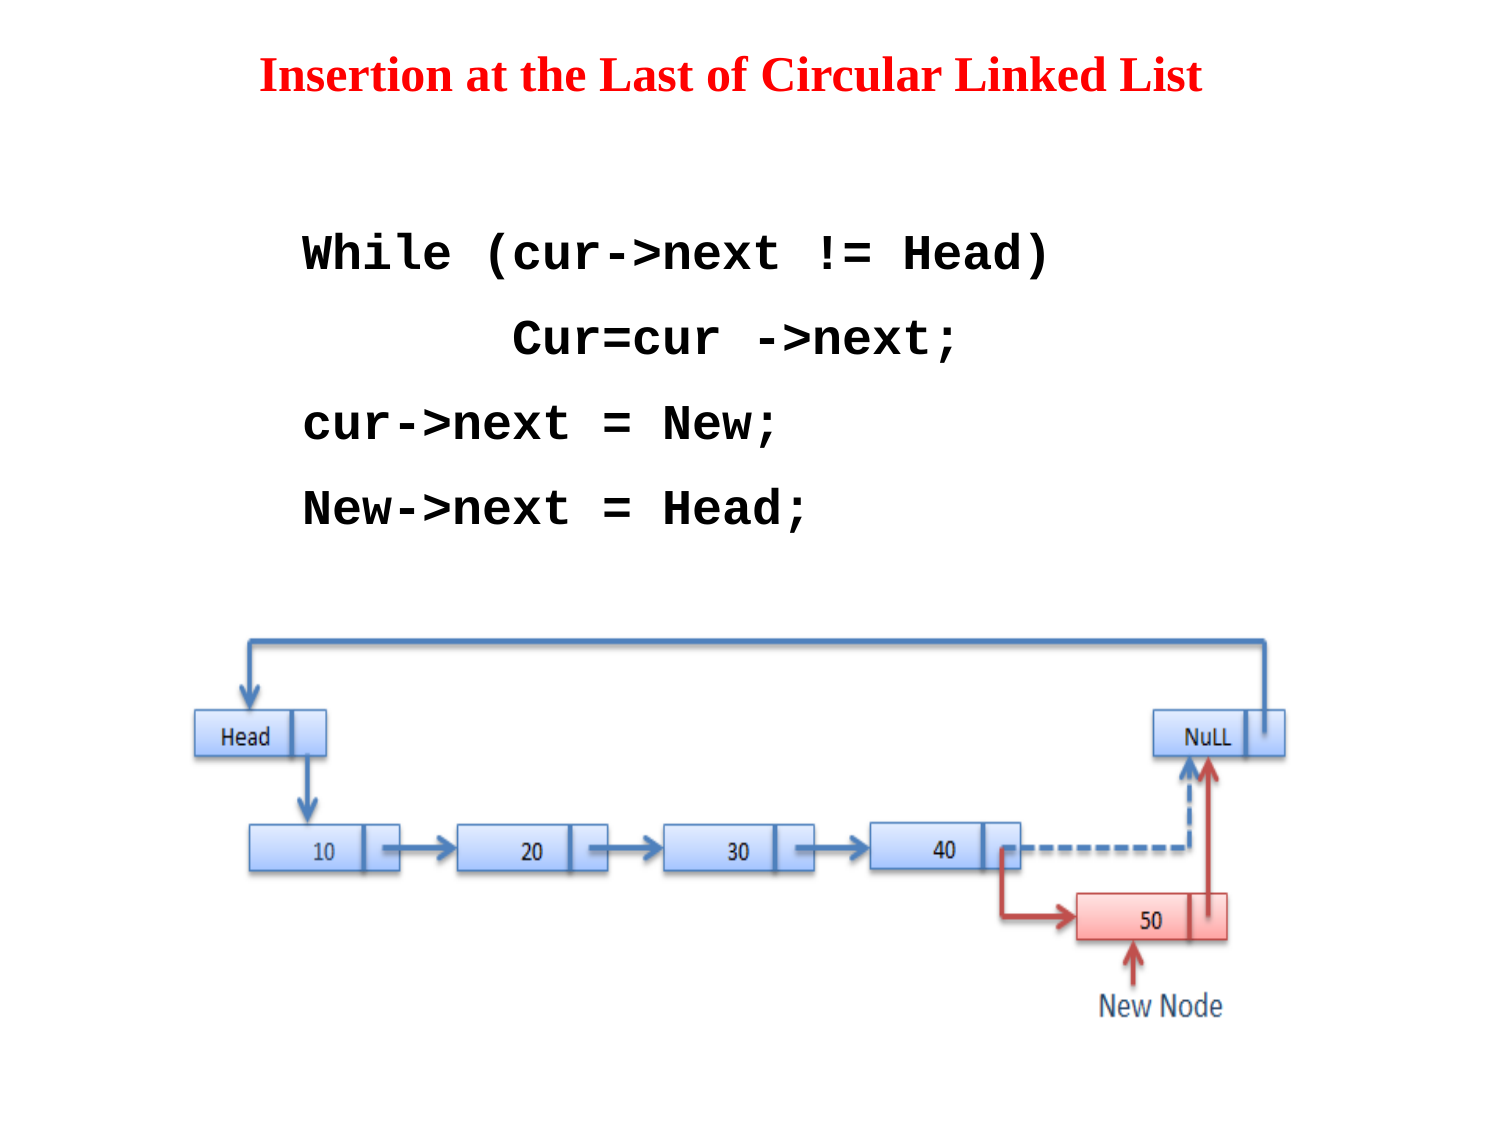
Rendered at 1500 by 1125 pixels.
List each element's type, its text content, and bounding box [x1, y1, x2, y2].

text_box While (cur->next != Head) Cur=cur ->next; cur->next = New; New->next = Head; [287, 212, 1188, 543]
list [174, 612, 1301, 1026]
title Insertion at the Last of Circular Linked List [24, 50, 1438, 163]
